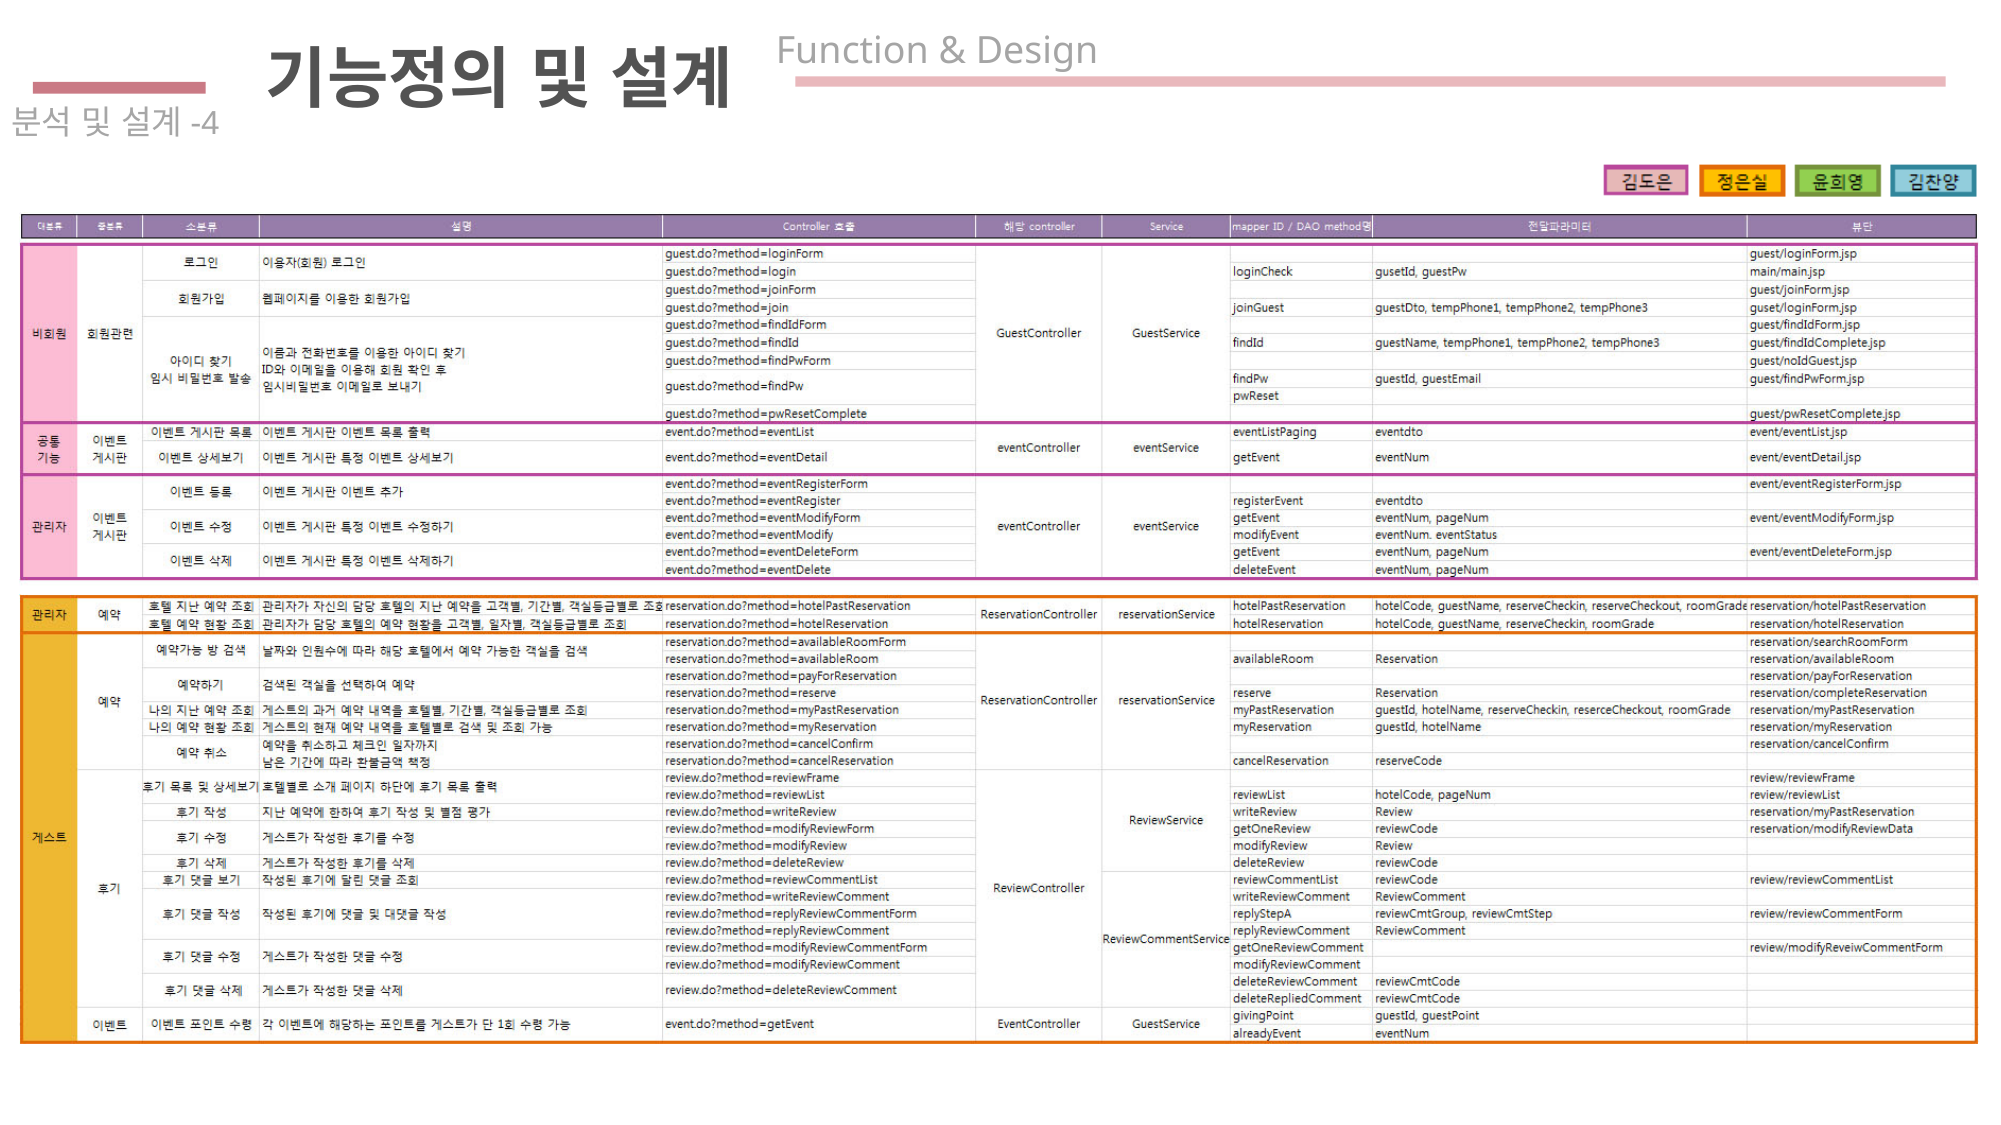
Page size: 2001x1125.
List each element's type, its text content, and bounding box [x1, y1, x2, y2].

text_box [794, 75, 1947, 88]
text_box 분석 및 설계-4 [0, 93, 262, 149]
text_box Function & Design [761, 19, 1114, 79]
text_box [32, 81, 207, 93]
picture [19, 149, 1994, 1045]
text_box 기능정의 및 설계 [250, 28, 1407, 123]
